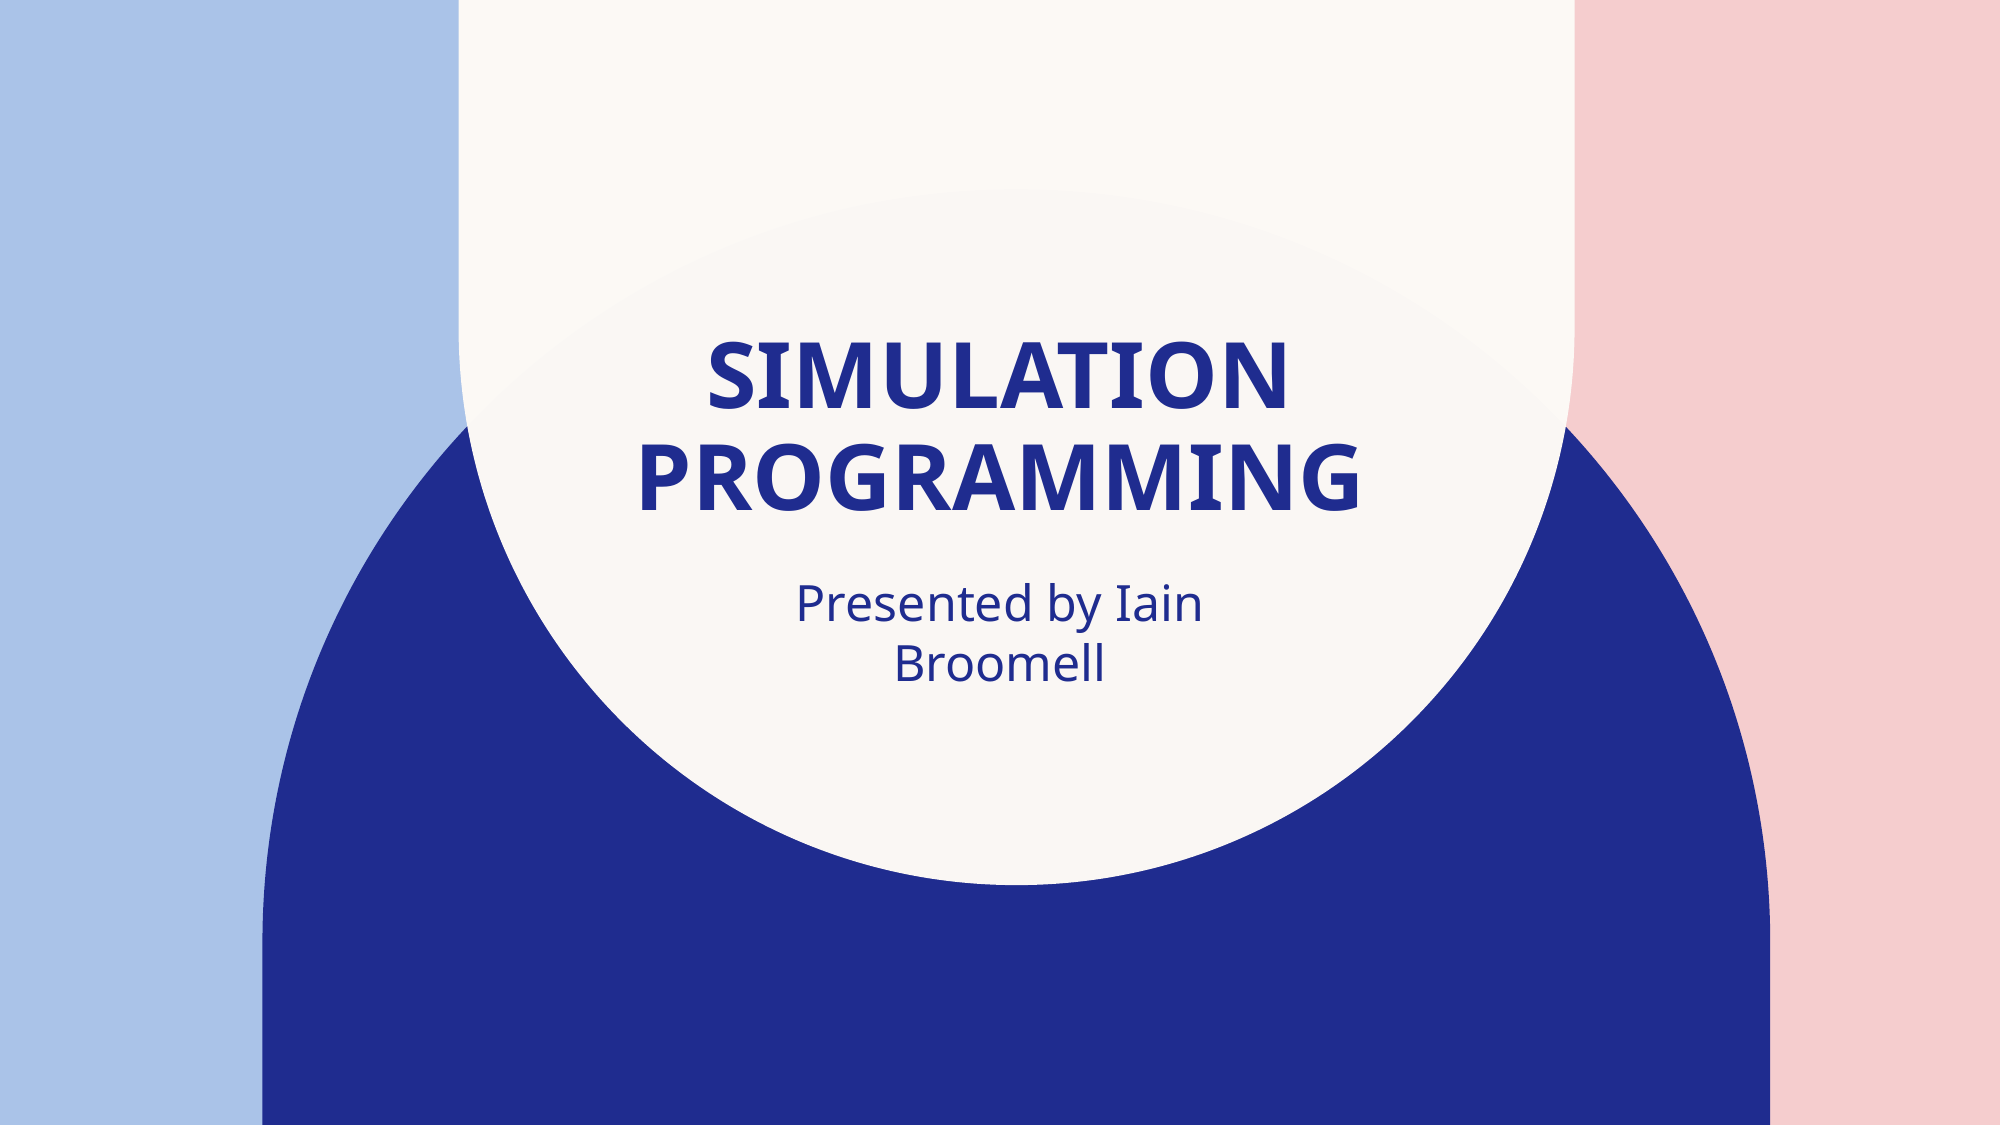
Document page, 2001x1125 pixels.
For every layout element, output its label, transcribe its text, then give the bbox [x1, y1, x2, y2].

subtitle Presented by Iain Broomell [713, 571, 1287, 716]
title Simulation programming [558, 325, 1442, 527]
